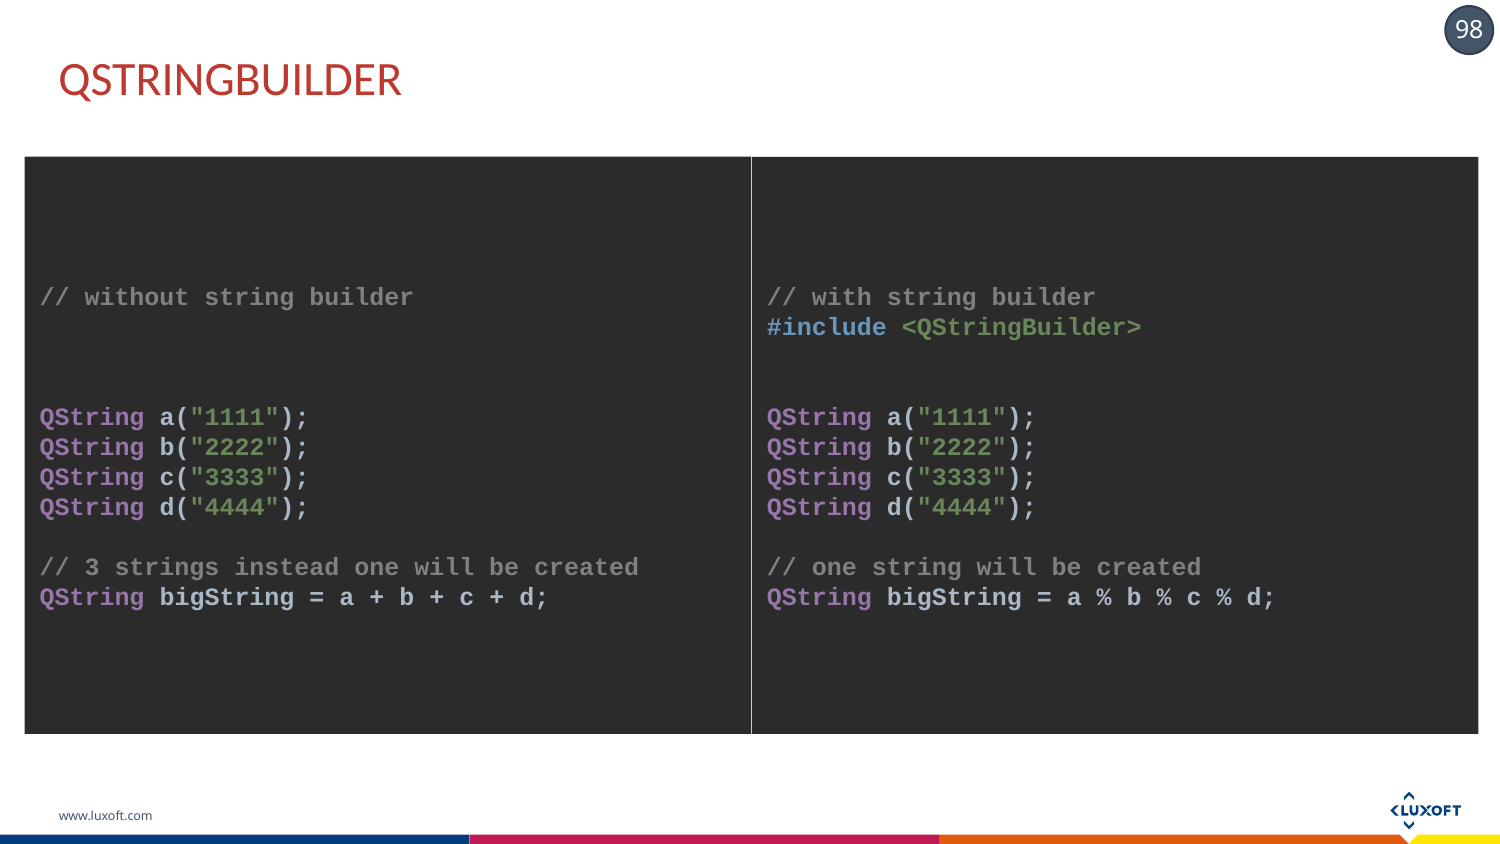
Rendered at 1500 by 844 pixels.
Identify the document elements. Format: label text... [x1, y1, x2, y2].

text_box // without string builder QString a("1111"); QString b("2222"); QString c("3333"); QString d("4444"); // 3 strings instead one will be created QString bigString = a + b + c + d; [24, 156, 752, 734]
title QSTRINGBUILDER [47, 44, 1457, 107]
text_box // with string builder #include <QStringBuilder> QString a("1111"); QString b("2222"); QString c("3333"); QString d("4444"); // one string will be created QString bigString = a % b % c % d; [752, 156, 1479, 734]
